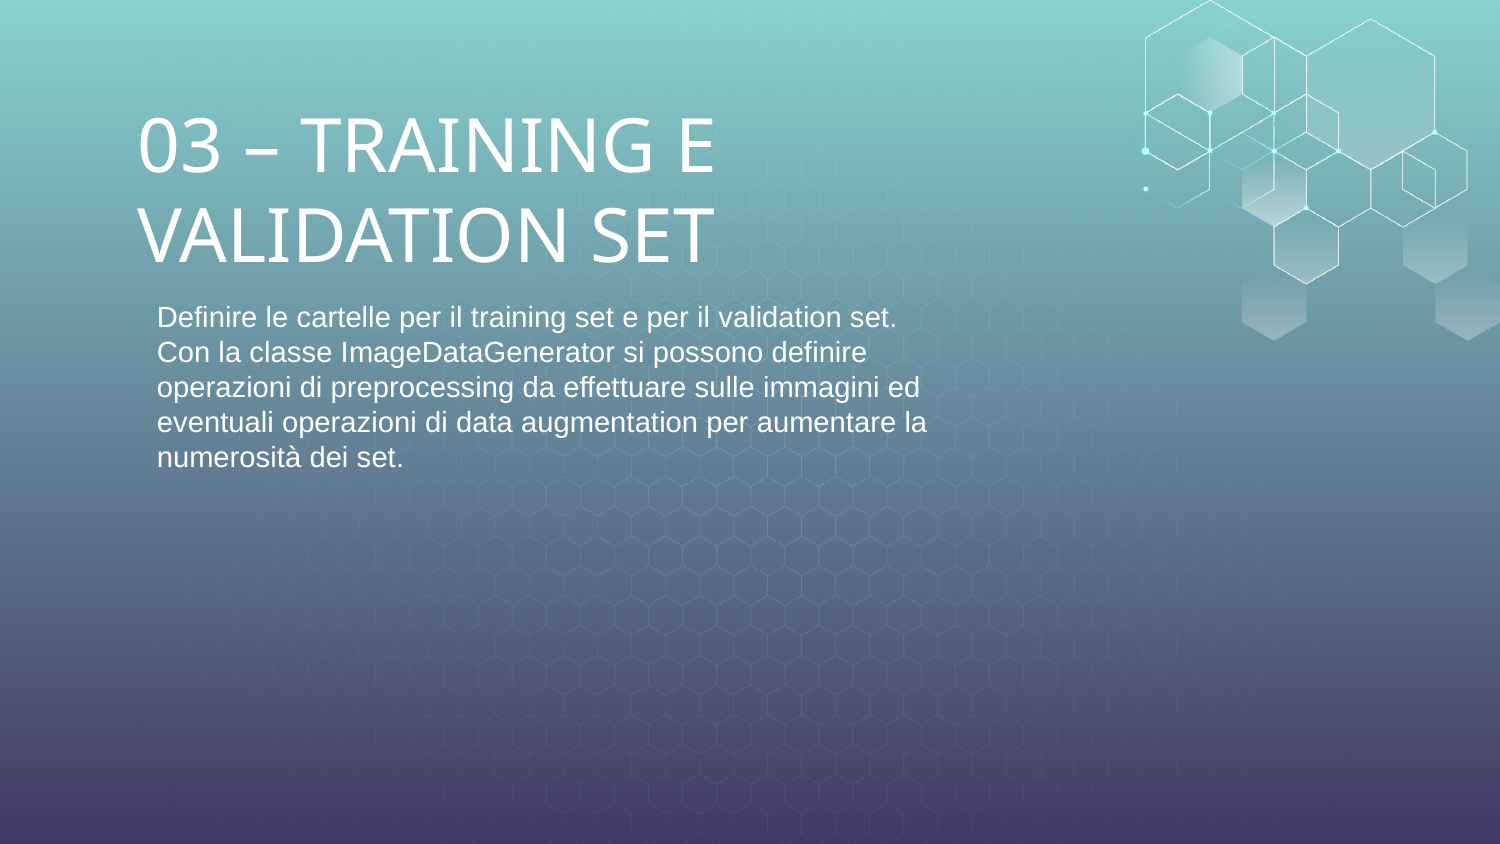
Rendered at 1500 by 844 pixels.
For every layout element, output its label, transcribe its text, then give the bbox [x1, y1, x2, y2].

text_box Definire le cartelle per il training set e per il validation set. Con la classe ImageDataGenerator si possono definire operazioni di preprocessing da effettuare sulle immagini ed eventuali operazioni di data augmentation per aumentare la numerosità dei set. [141, 272, 961, 595]
picture [102, 0, 1500, 844]
title 03 – TRAINING E VALIDATION SET [122, 82, 1080, 193]
